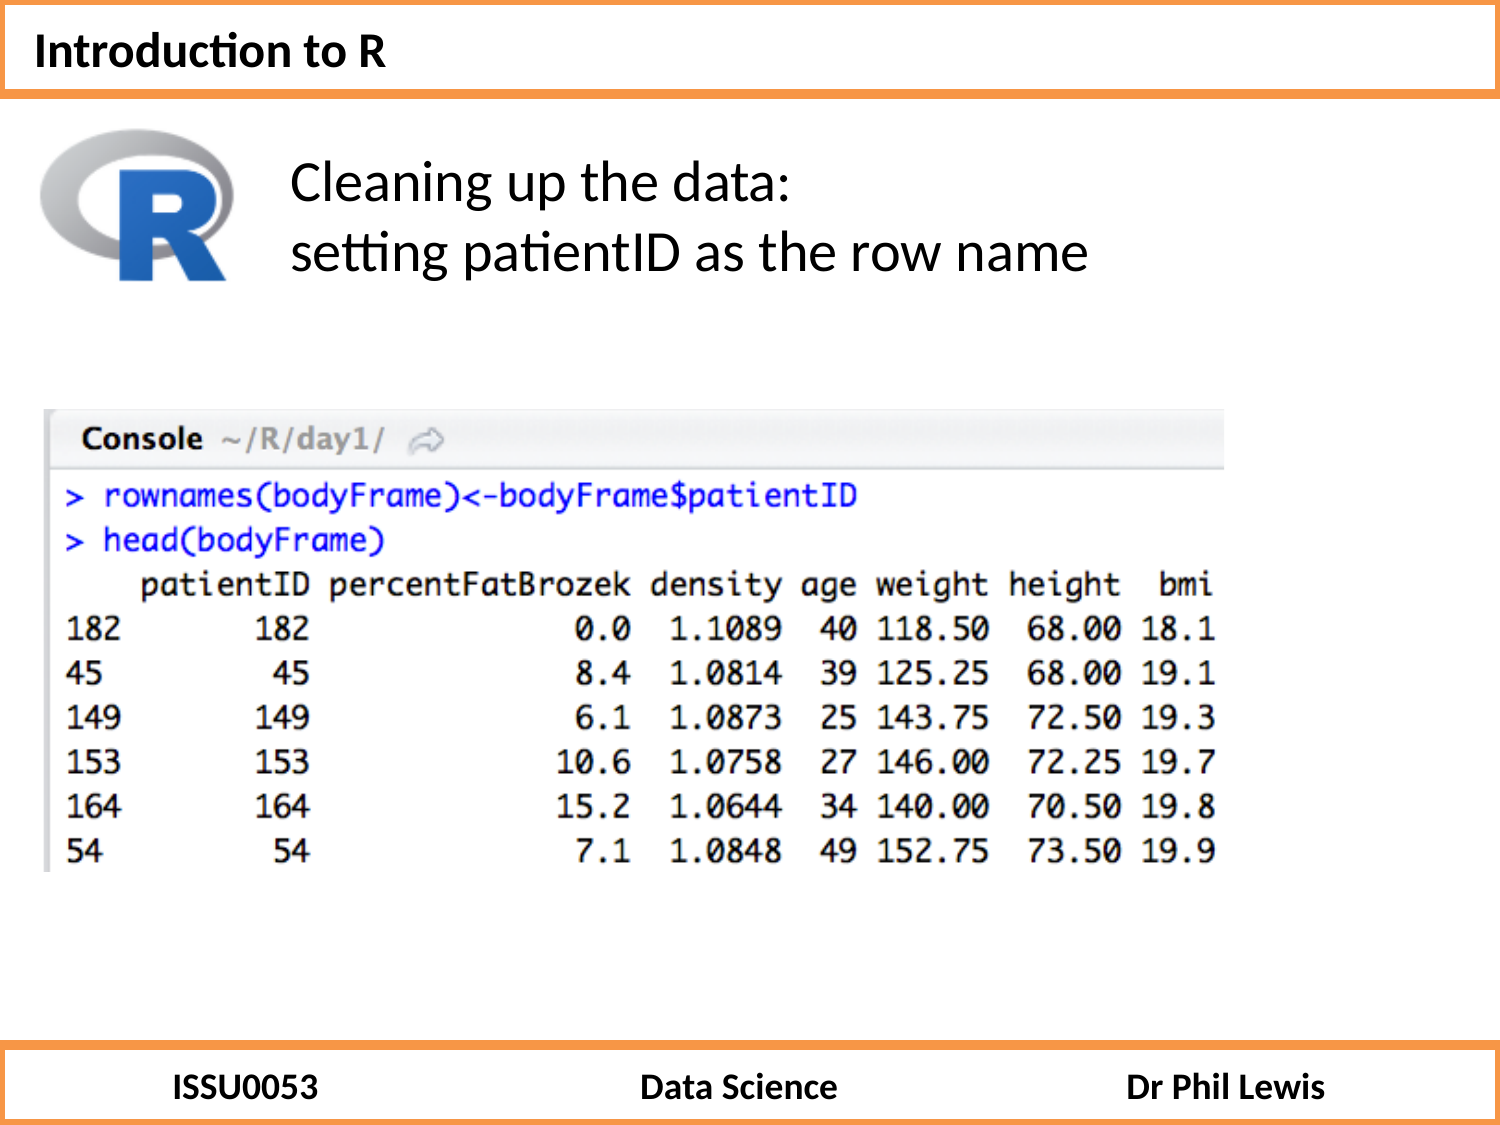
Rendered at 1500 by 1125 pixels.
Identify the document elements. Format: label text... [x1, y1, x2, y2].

picture [0, 94, 276, 293]
text_box Cleaning up the data: setting patientID as the row name [279, 135, 1451, 291]
picture [43, 409, 1225, 872]
text_box ISSU0053 Data Science Dr Phil Lewis [0, 1043, 1500, 1125]
text_box Introduction to R [0, 0, 1500, 96]
